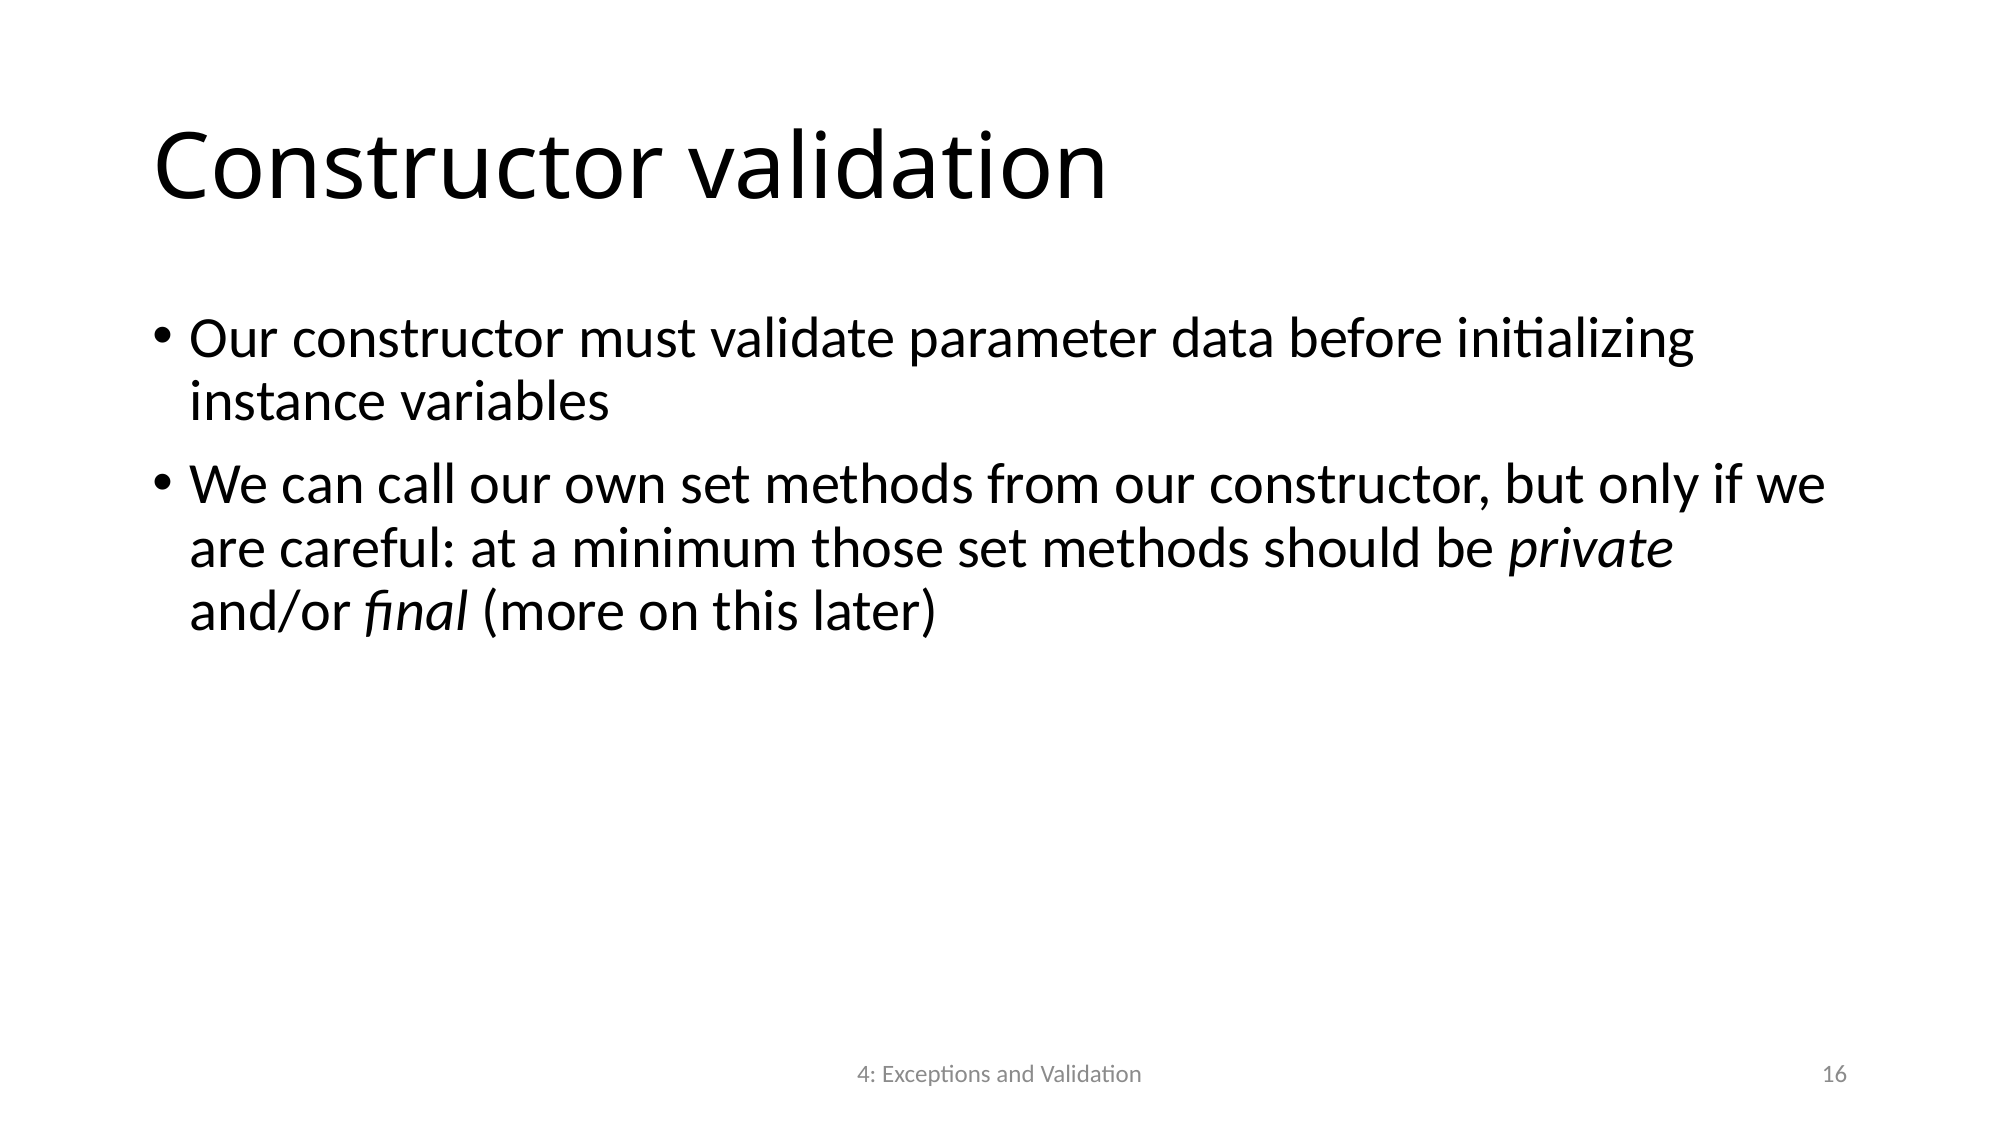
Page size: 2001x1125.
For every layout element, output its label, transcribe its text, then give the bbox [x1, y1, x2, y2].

footer 4: Exceptions and Validation [662, 1042, 1338, 1103]
slide_number 16 [1412, 1042, 1863, 1103]
title Constructor validation [137, 59, 1863, 278]
list Our constructor must validate parameter data before initializing instance variables We can call our own set methods from our constructor, but only if we are careful: at a minimum those set methods should be private and/or final (more on this later) [137, 299, 1863, 1014]
